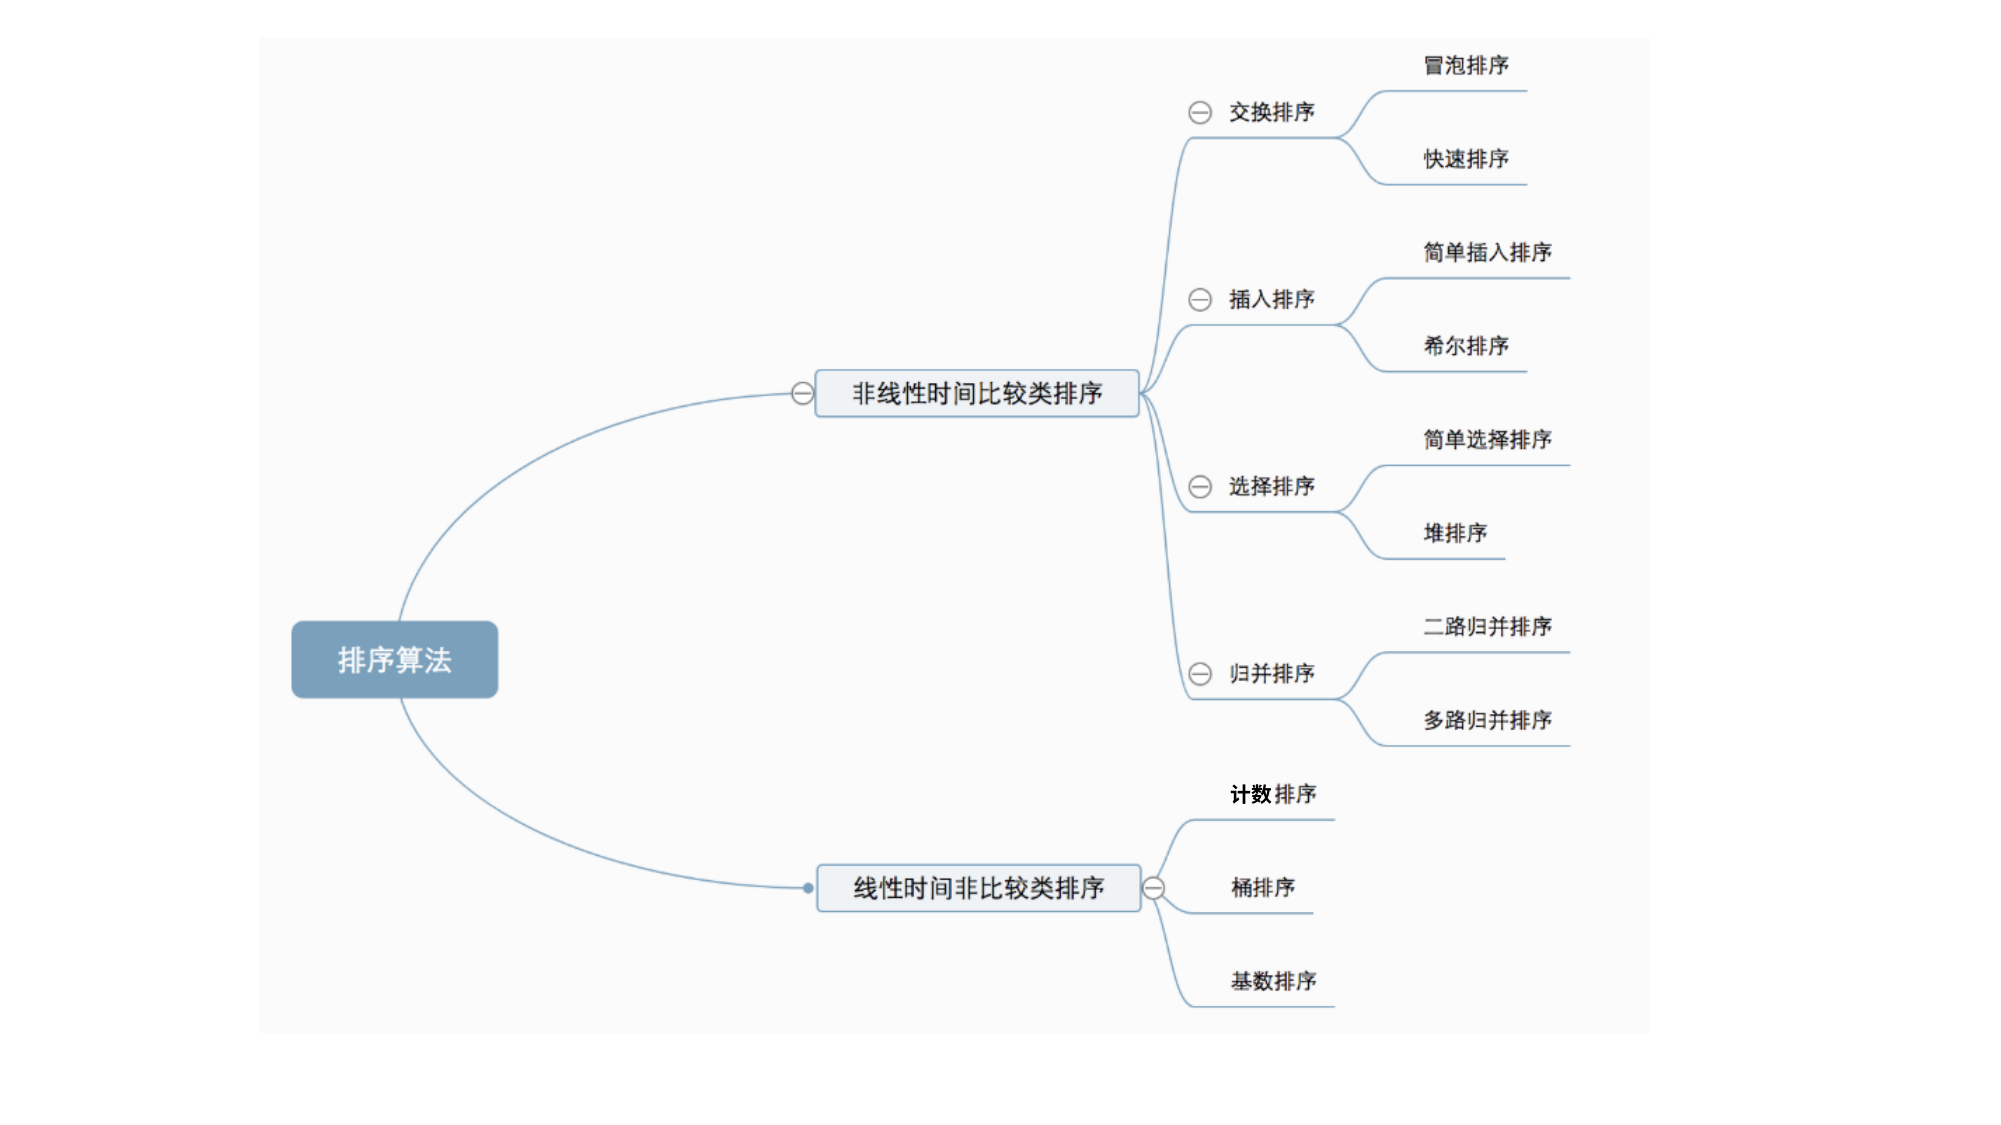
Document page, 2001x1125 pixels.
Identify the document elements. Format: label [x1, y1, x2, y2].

picture [258, 37, 1650, 1033]
